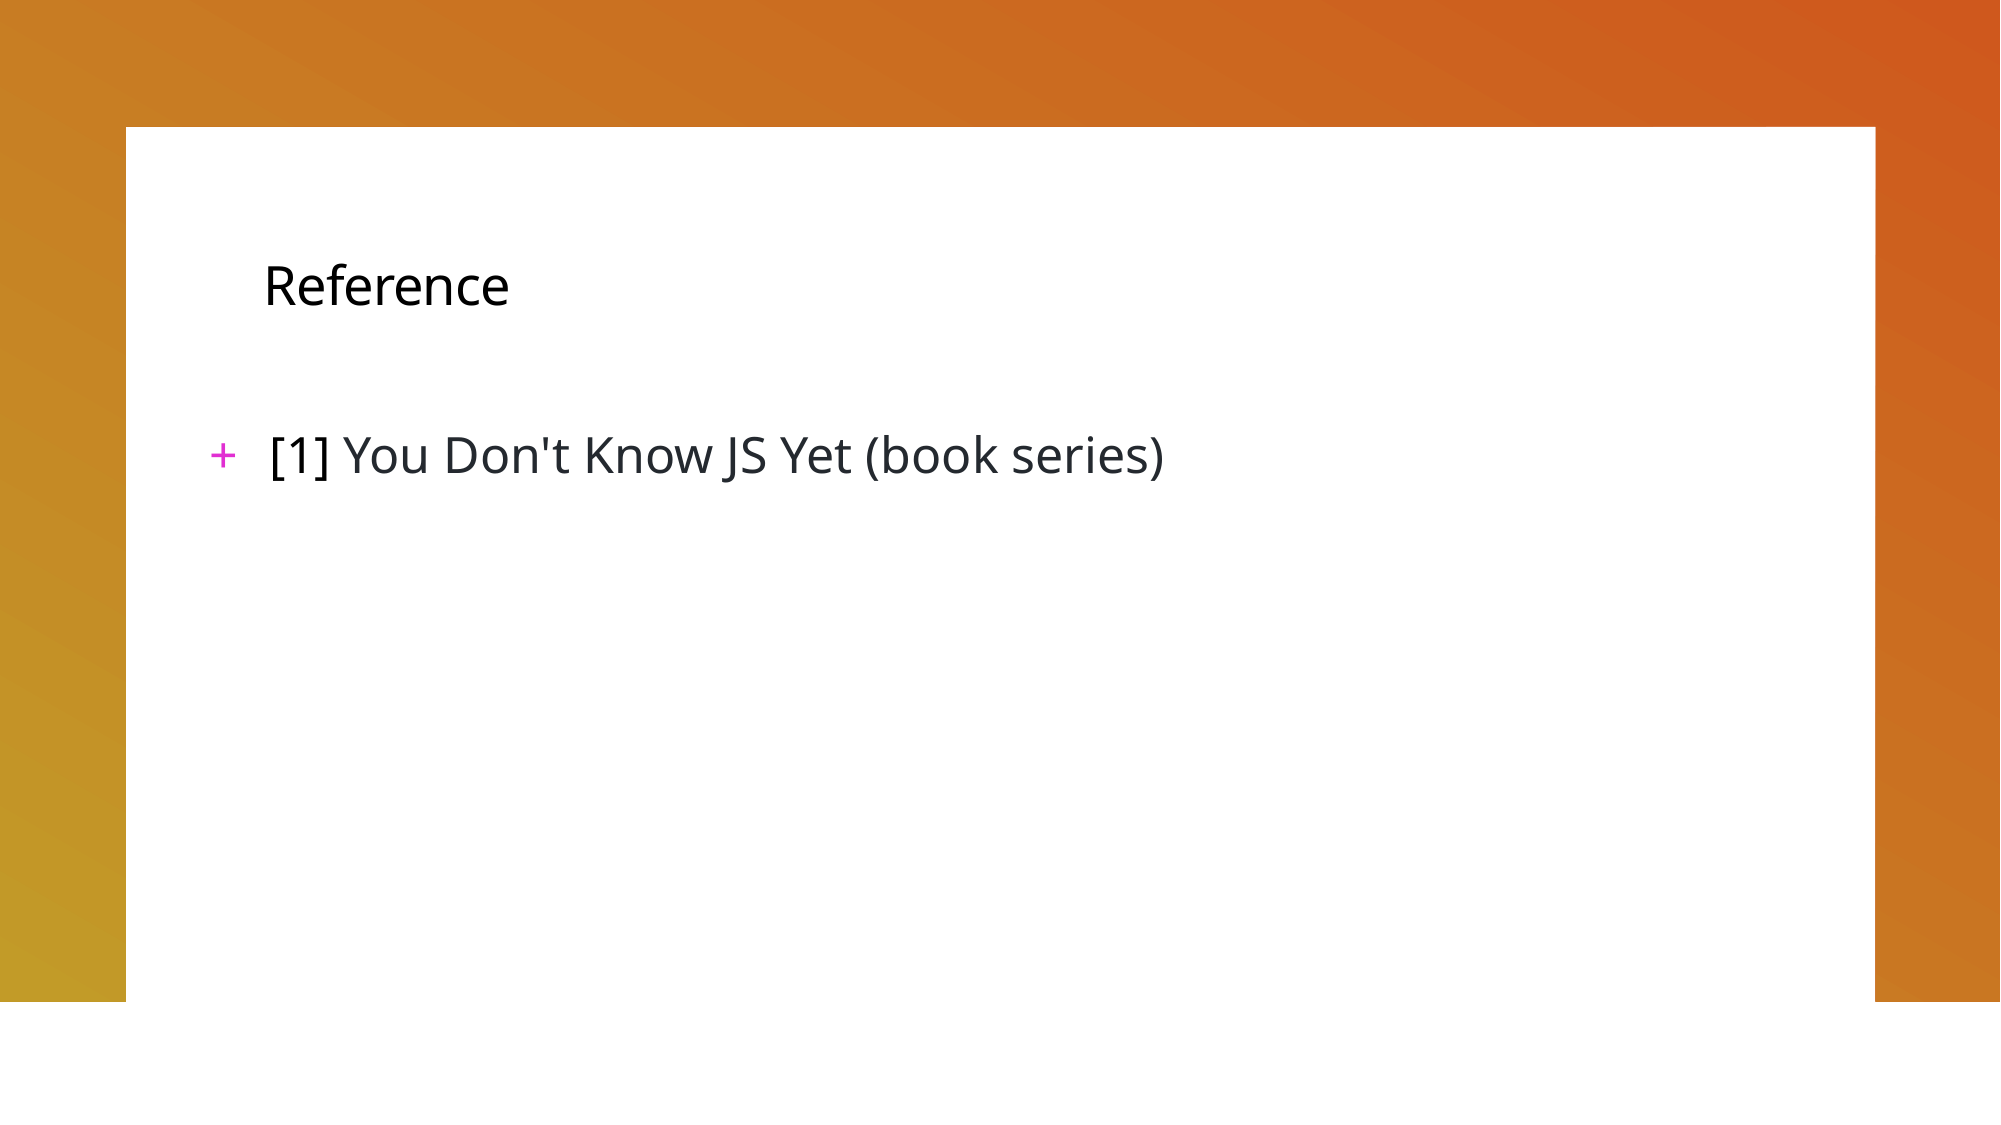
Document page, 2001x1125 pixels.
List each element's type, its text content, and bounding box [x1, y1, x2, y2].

list [1] You Don't Know JS Yet (book series) [194, 413, 1695, 927]
title Reference [248, 248, 1749, 372]
